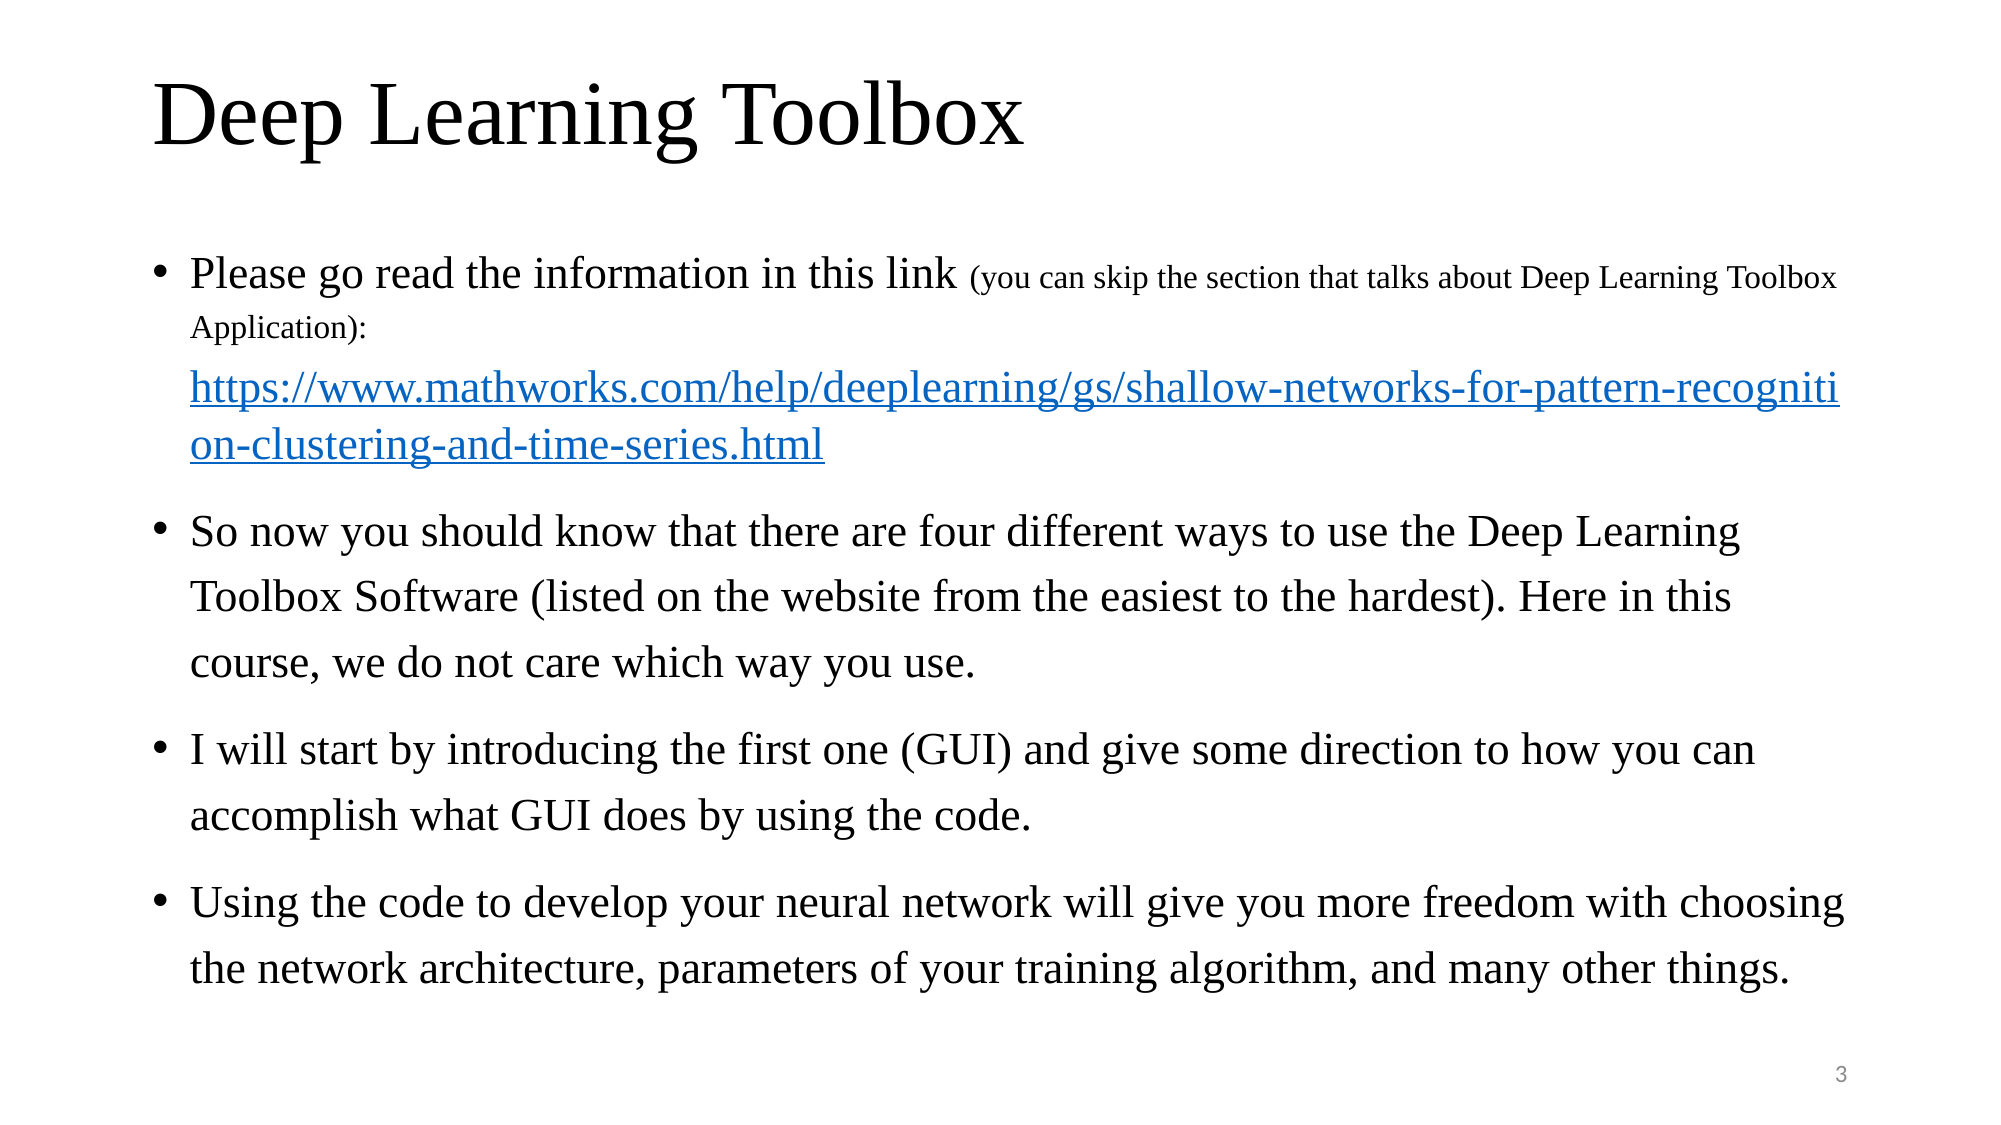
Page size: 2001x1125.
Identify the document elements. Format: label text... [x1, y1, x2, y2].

text_box Deep Learning Toolbox [137, 6, 1863, 225]
list Please go read the information in this link (you can skip the section that talks about Deep Learning Toolbox Application): https://www.mathworks.com/help/deeplearning/gs/shallow-networks-for-pattern-recognition-clustering-and-time-series.html So now you should know that there are four different ways to use the Deep Learning Toolbox Software (listed on the website from the easiest to the hardest). Here in this course, we do not care which way you use. I will start by introducing the first one (GUI) and give some direction to how you can accomplish what GUI does by using the code. Using the code to develop your neural network will give you more freedom with choosing the network architecture, parameters of your training algorithm, and many other things. [137, 225, 1863, 1038]
slide_number 3 [1412, 1042, 1863, 1103]
